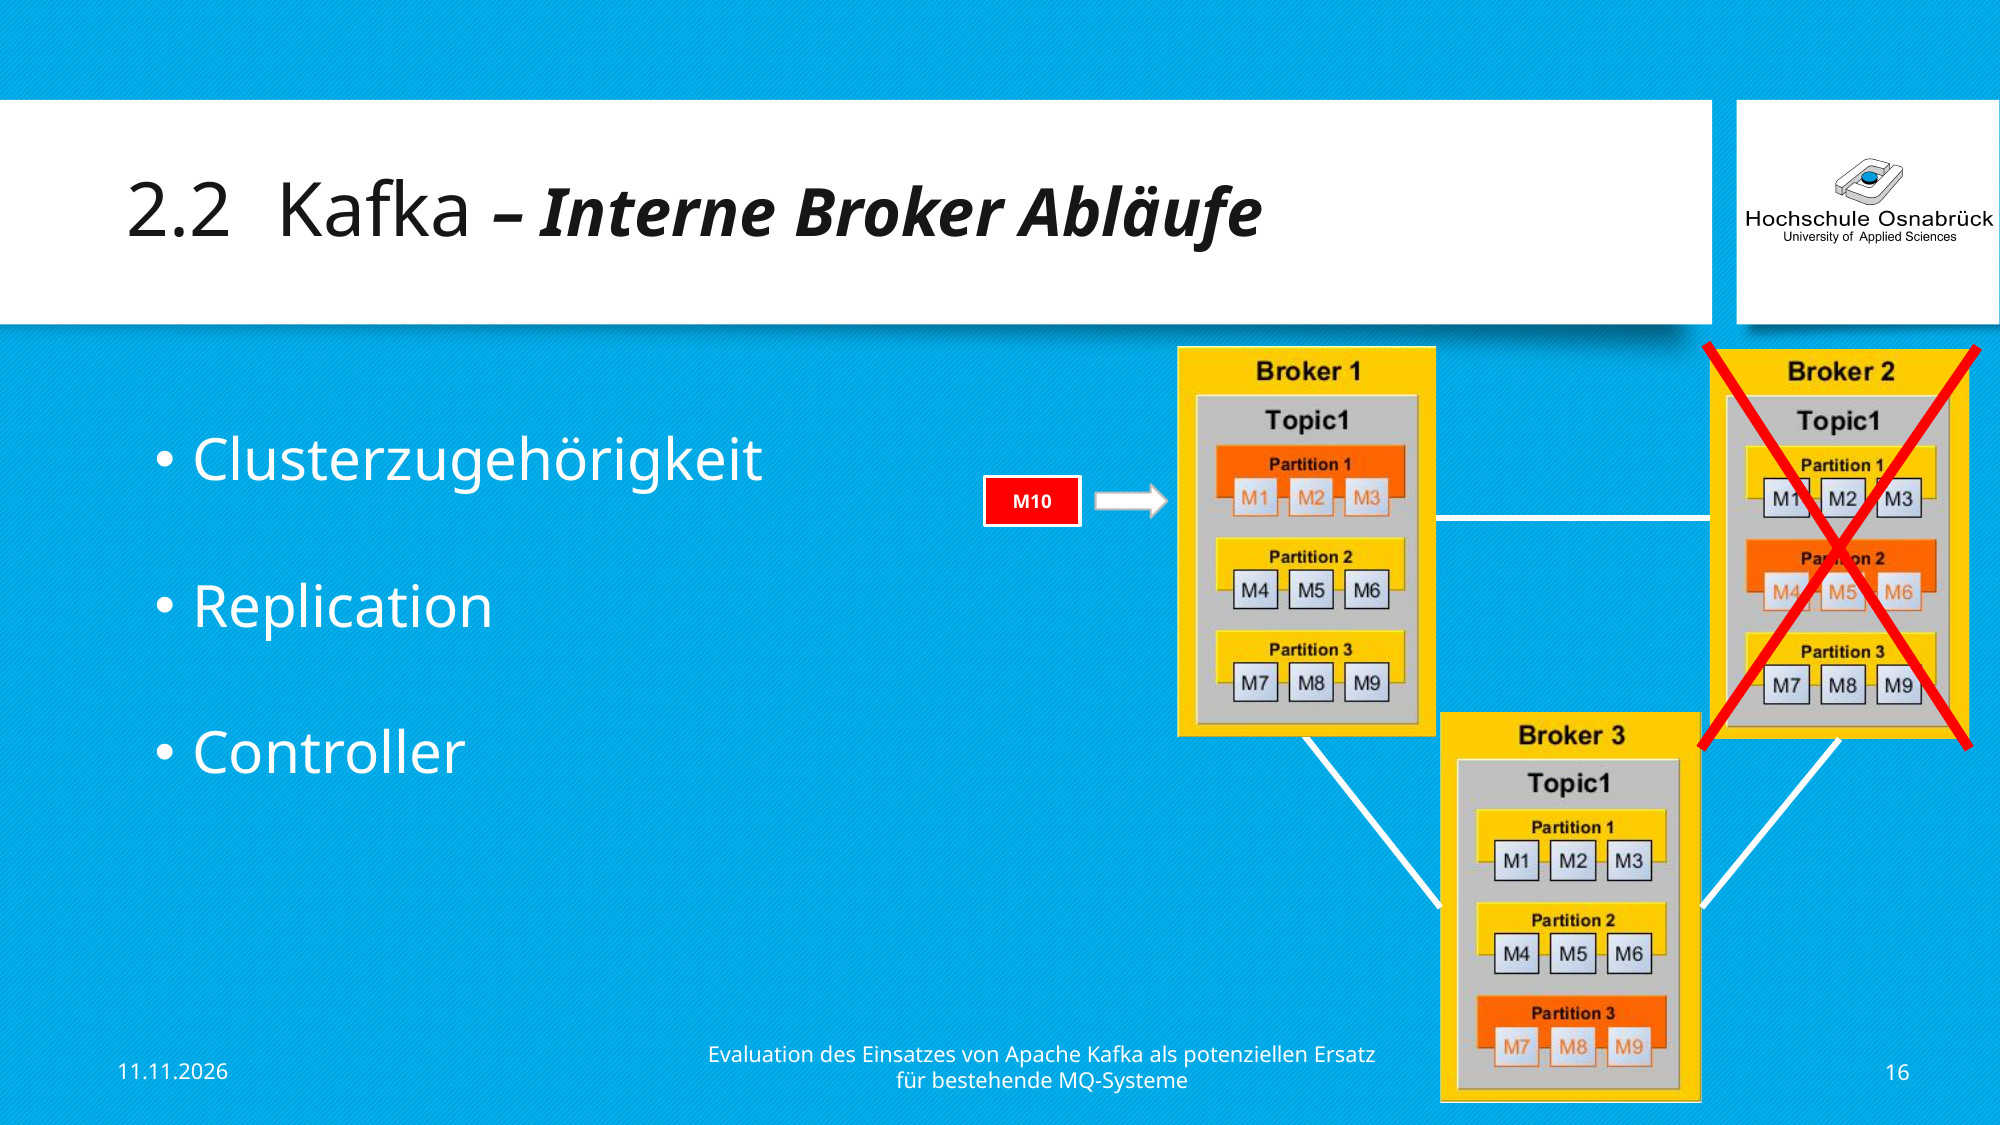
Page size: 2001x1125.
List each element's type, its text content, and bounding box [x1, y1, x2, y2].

picture [1441, 713, 1701, 1102]
title 2.2 Kafka – Interne Broker Abläufe [111, 123, 1689, 301]
text_box Clusterzugehörigkeit Replication Controller [64, 422, 1348, 1014]
picture [1178, 347, 1437, 737]
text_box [1701, 749, 1840, 908]
slide_number 16 [1870, 1048, 1957, 1099]
text_box [39, 397, 1176, 989]
picture [1744, 156, 1996, 246]
text_box M10 [983, 475, 1081, 527]
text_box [1700, 346, 1978, 749]
text_box [1094, 483, 1169, 519]
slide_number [75, 1042, 244, 1103]
footer Evaluation des Einsatzes von Apache Kafka als potenziellen Ersatz für bestehende MQ-Systeme [687, 1036, 1398, 1097]
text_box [1303, 734, 1441, 908]
